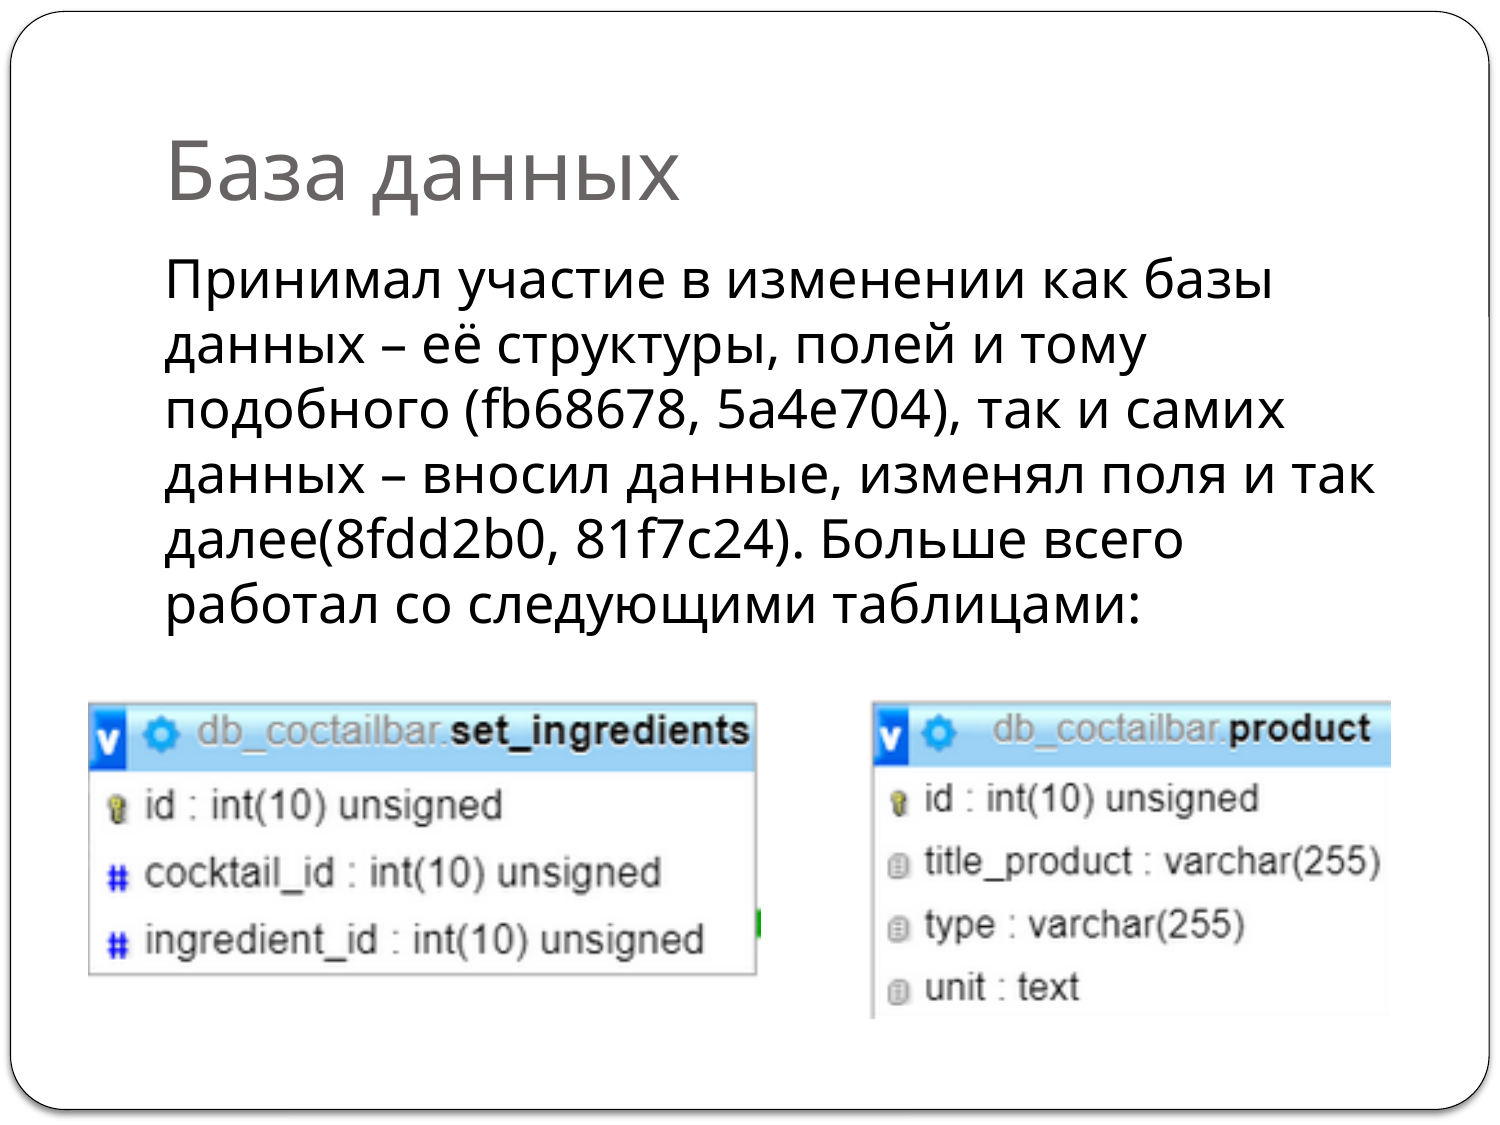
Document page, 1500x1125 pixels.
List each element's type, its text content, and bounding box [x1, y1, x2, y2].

picture [88, 698, 761, 983]
title База данных [150, 45, 1425, 233]
list Принимал участие в изменении как базы данных – её структуры, полей и тому подобного (fb68678, 5a4e704), так и самих данных – вносил данные, изменял поля и так далее(8fdd2b0, 81f7c24). Больше всего работал со следующими таблицами: [150, 237, 1425, 988]
picture [867, 696, 1391, 1019]
